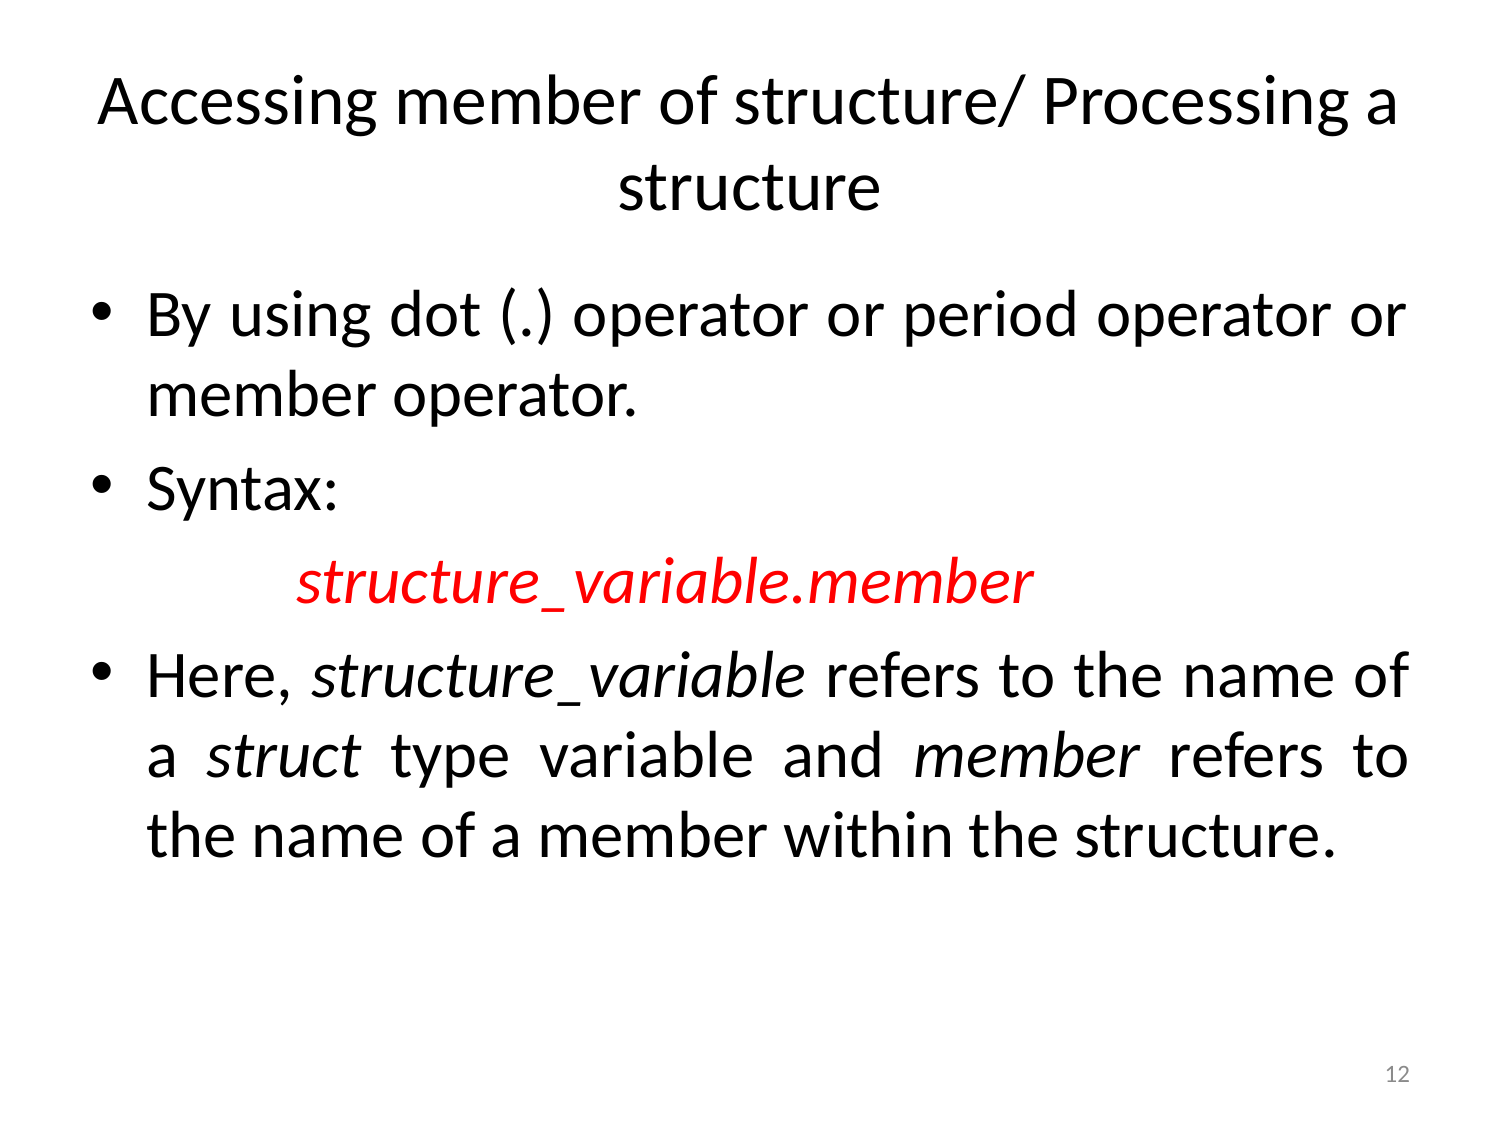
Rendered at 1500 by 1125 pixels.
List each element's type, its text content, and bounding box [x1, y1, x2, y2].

slide_number 12 [1074, 1042, 1425, 1103]
list By using dot (.) operator or period operator or member operator. Syntax: structure_variable.member Here, structure_variable refers to the name of a struct type variable and member refers to the name of a member within the structure. [75, 262, 1425, 1005]
title Accessing member of structure/ Processing a structure [75, 45, 1425, 233]
